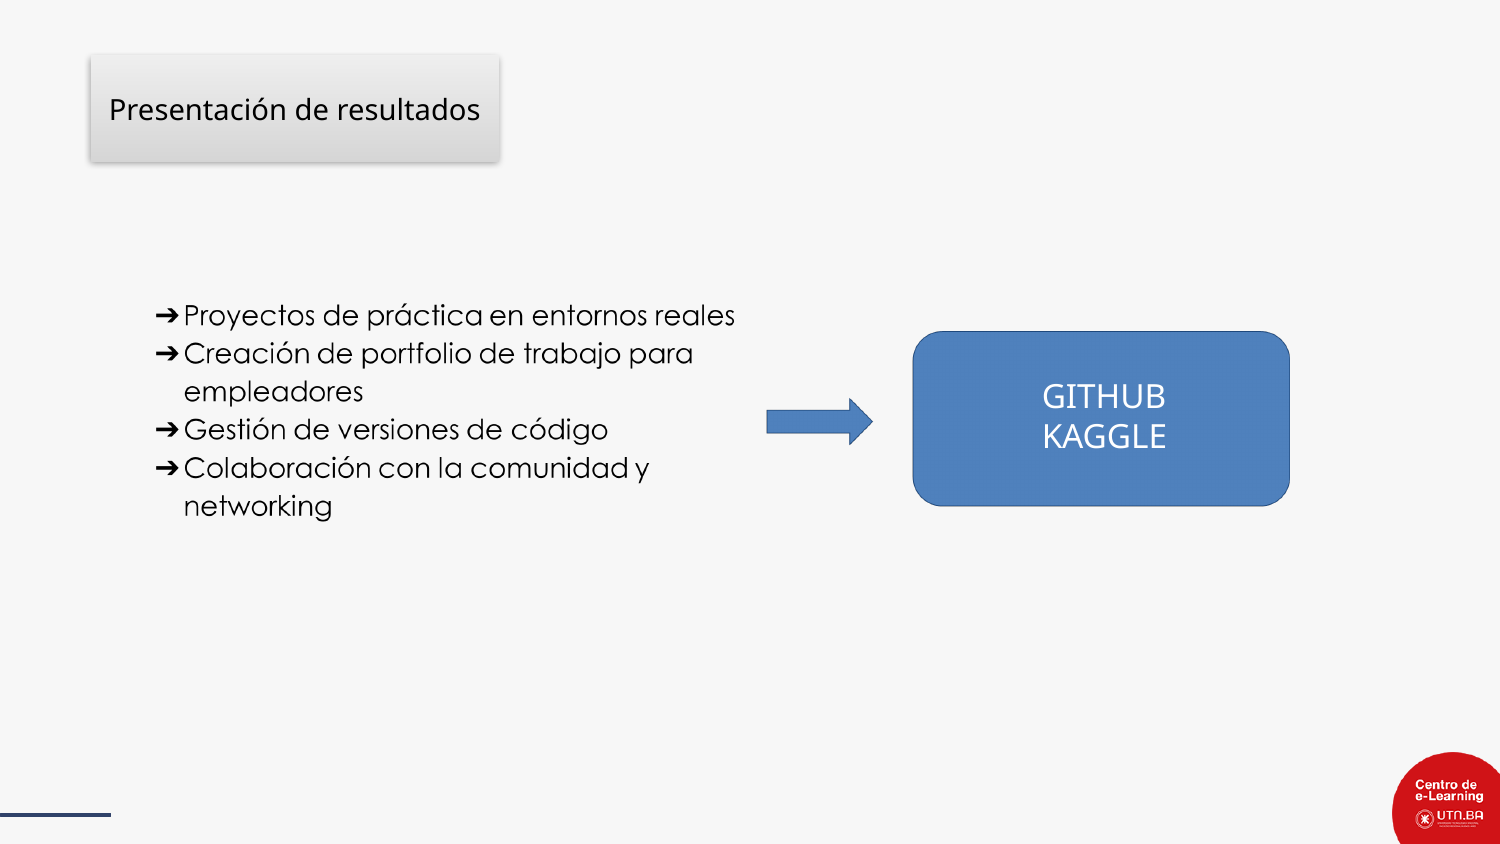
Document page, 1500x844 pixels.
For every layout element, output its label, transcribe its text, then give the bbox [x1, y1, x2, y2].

picture [0, 0, 1500, 844]
text_box Presentación de resultados [90, 55, 499, 162]
